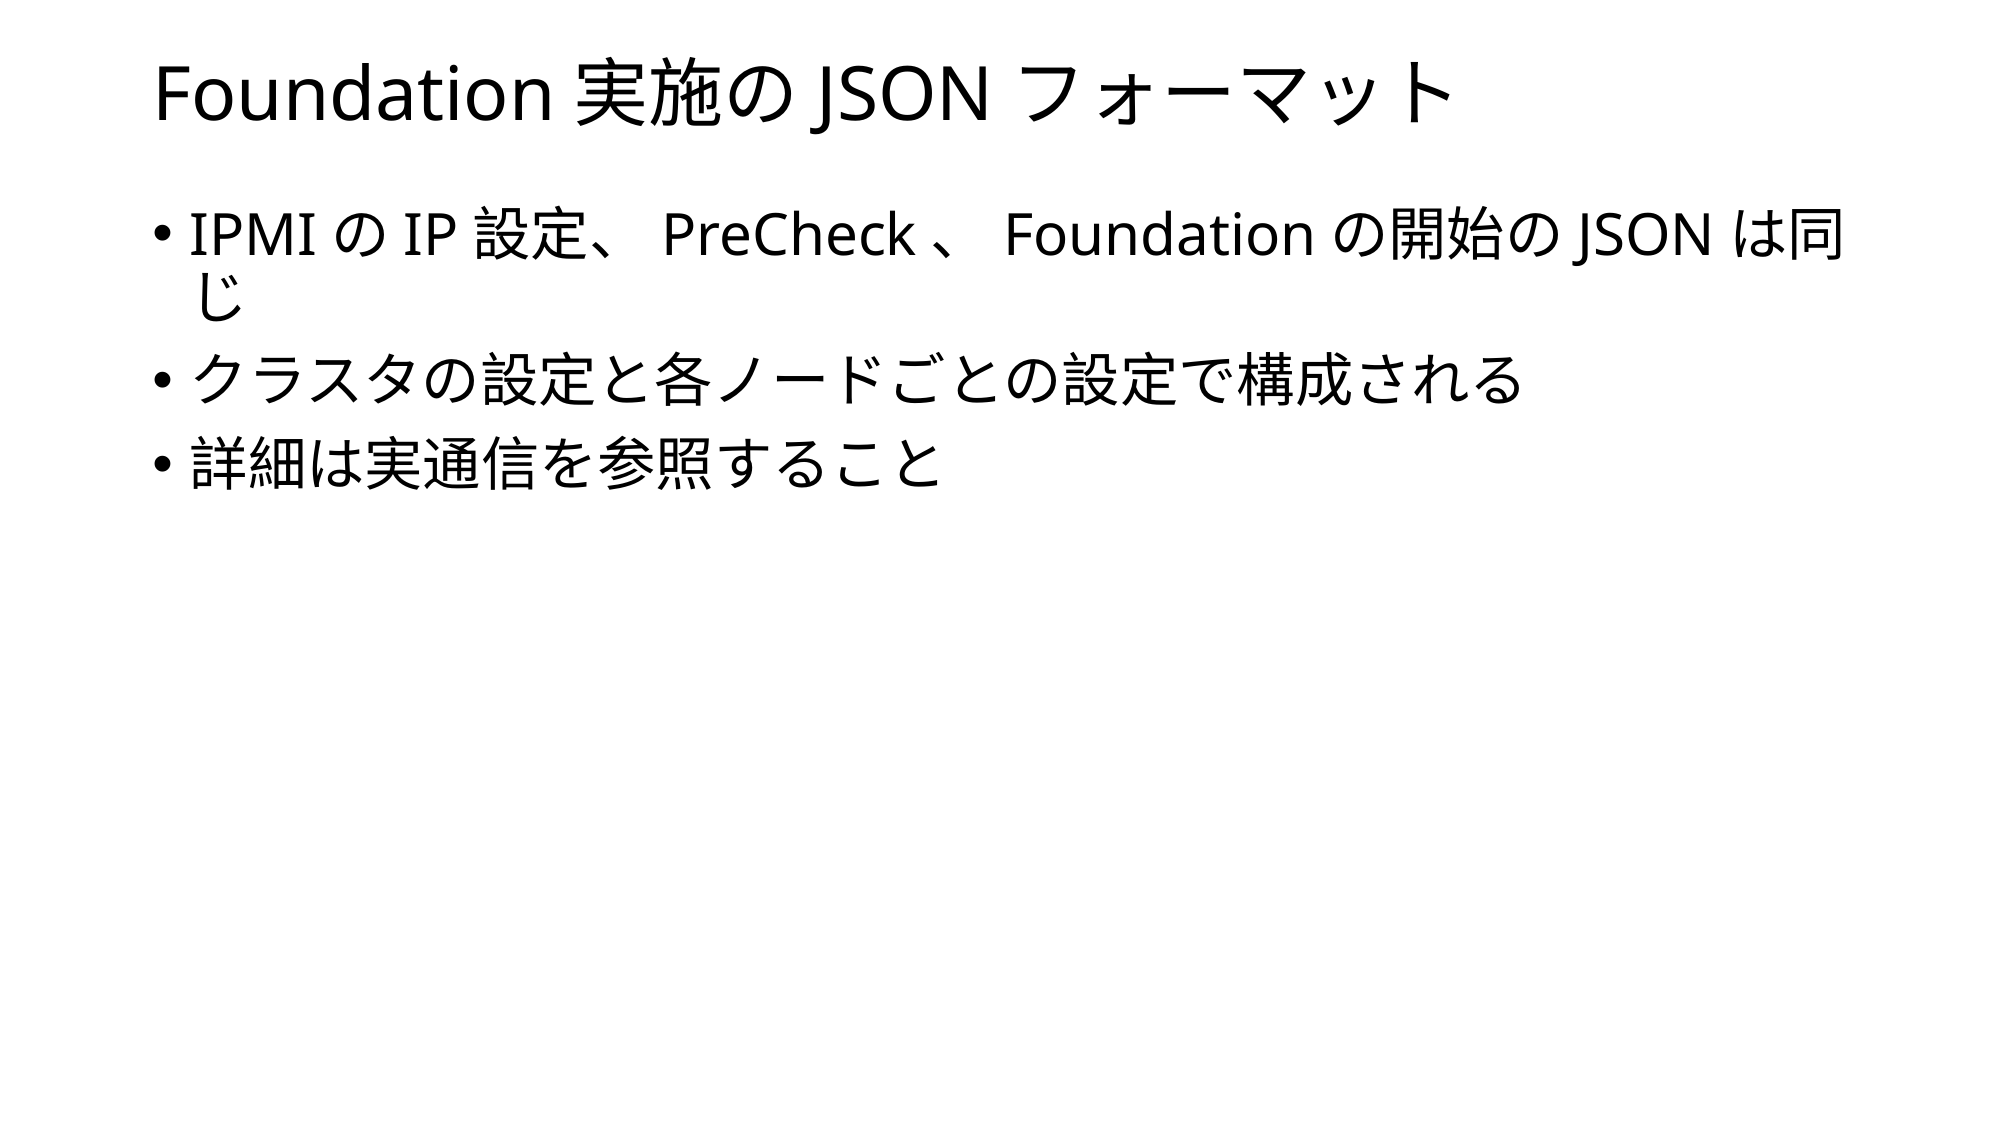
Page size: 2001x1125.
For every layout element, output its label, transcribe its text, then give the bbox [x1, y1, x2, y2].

list IPMIのIP設定、PreCheck、Foundationの開始のJSONは同じ クラスタの設定と各ノードごとの設定で構成される 詳細は実通信を参照すること [137, 197, 1863, 1097]
title Foundation実施のJSONフォーマット [137, 28, 1863, 163]
